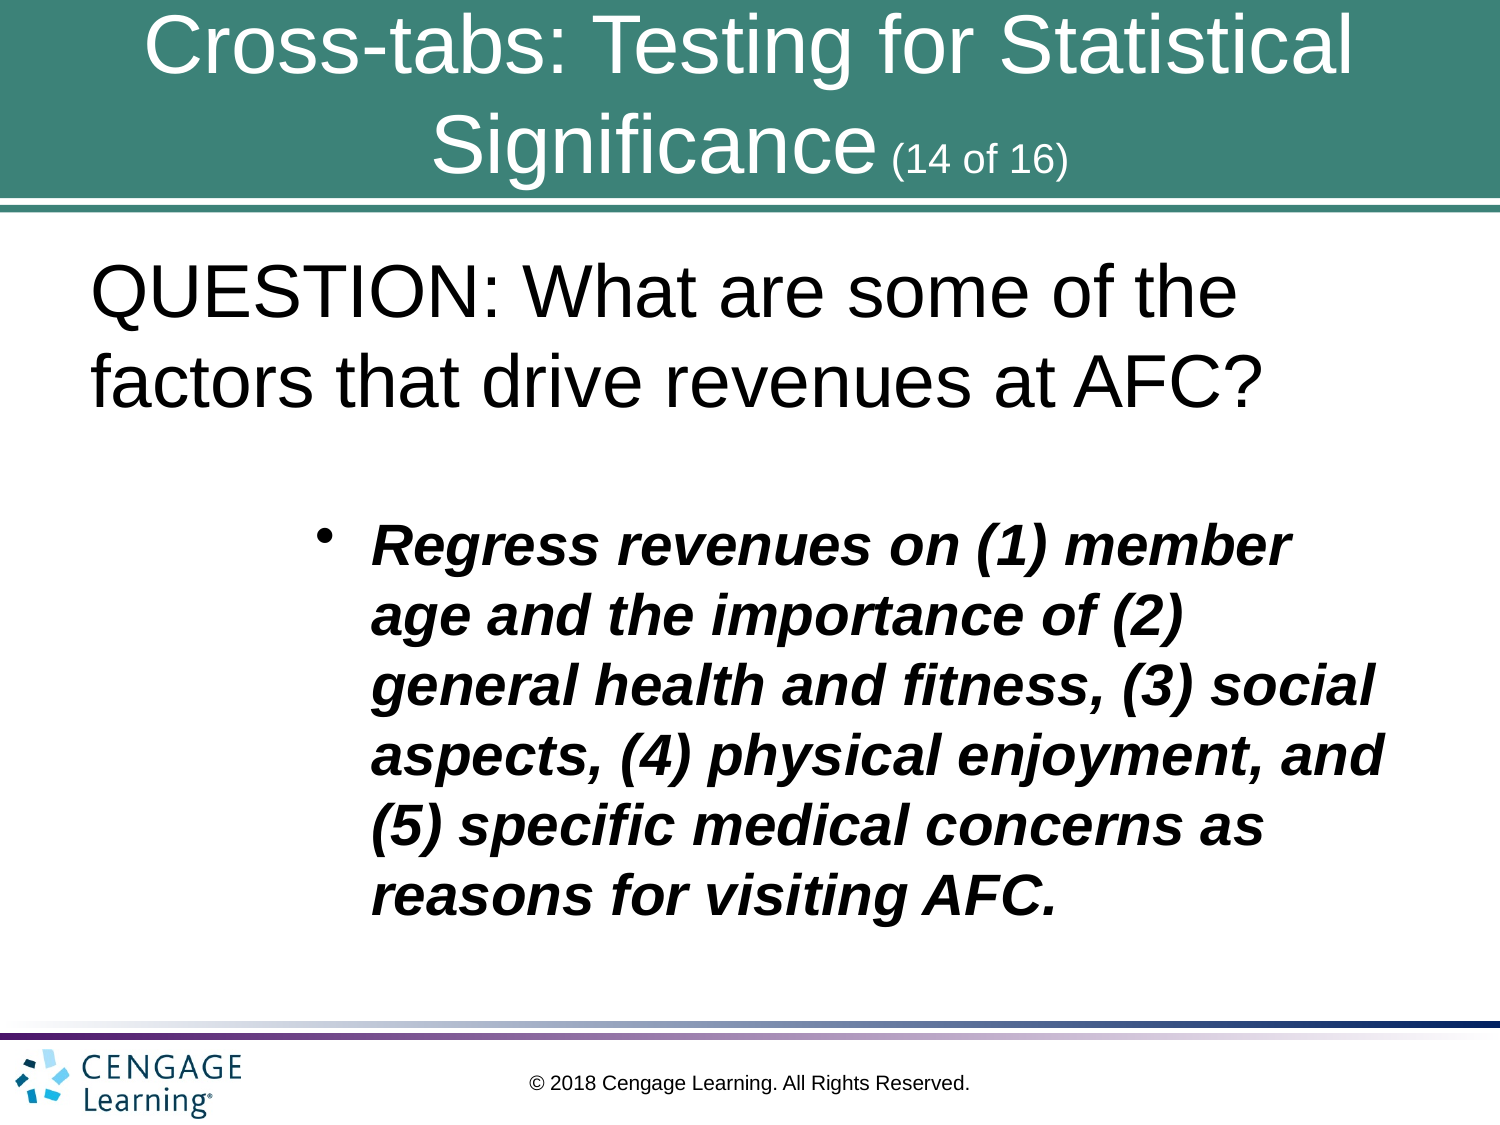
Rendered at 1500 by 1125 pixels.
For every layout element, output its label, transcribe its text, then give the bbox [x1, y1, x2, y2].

list Regress revenues on (1) member age and the importance of (2) general health and fitness, (3) social aspects, (4) physical enjoyment, and (5) specific medical concerns as reasons for visiting AFC. [299, 499, 1413, 926]
title Cross-tabs: Testing for Statistical Significance (14 of 16) [37, 0, 1463, 181]
list QUESTION: What are some of the factors that drive revenues at AFC? [74, 234, 1426, 463]
picture [15, 1049, 241, 1119]
